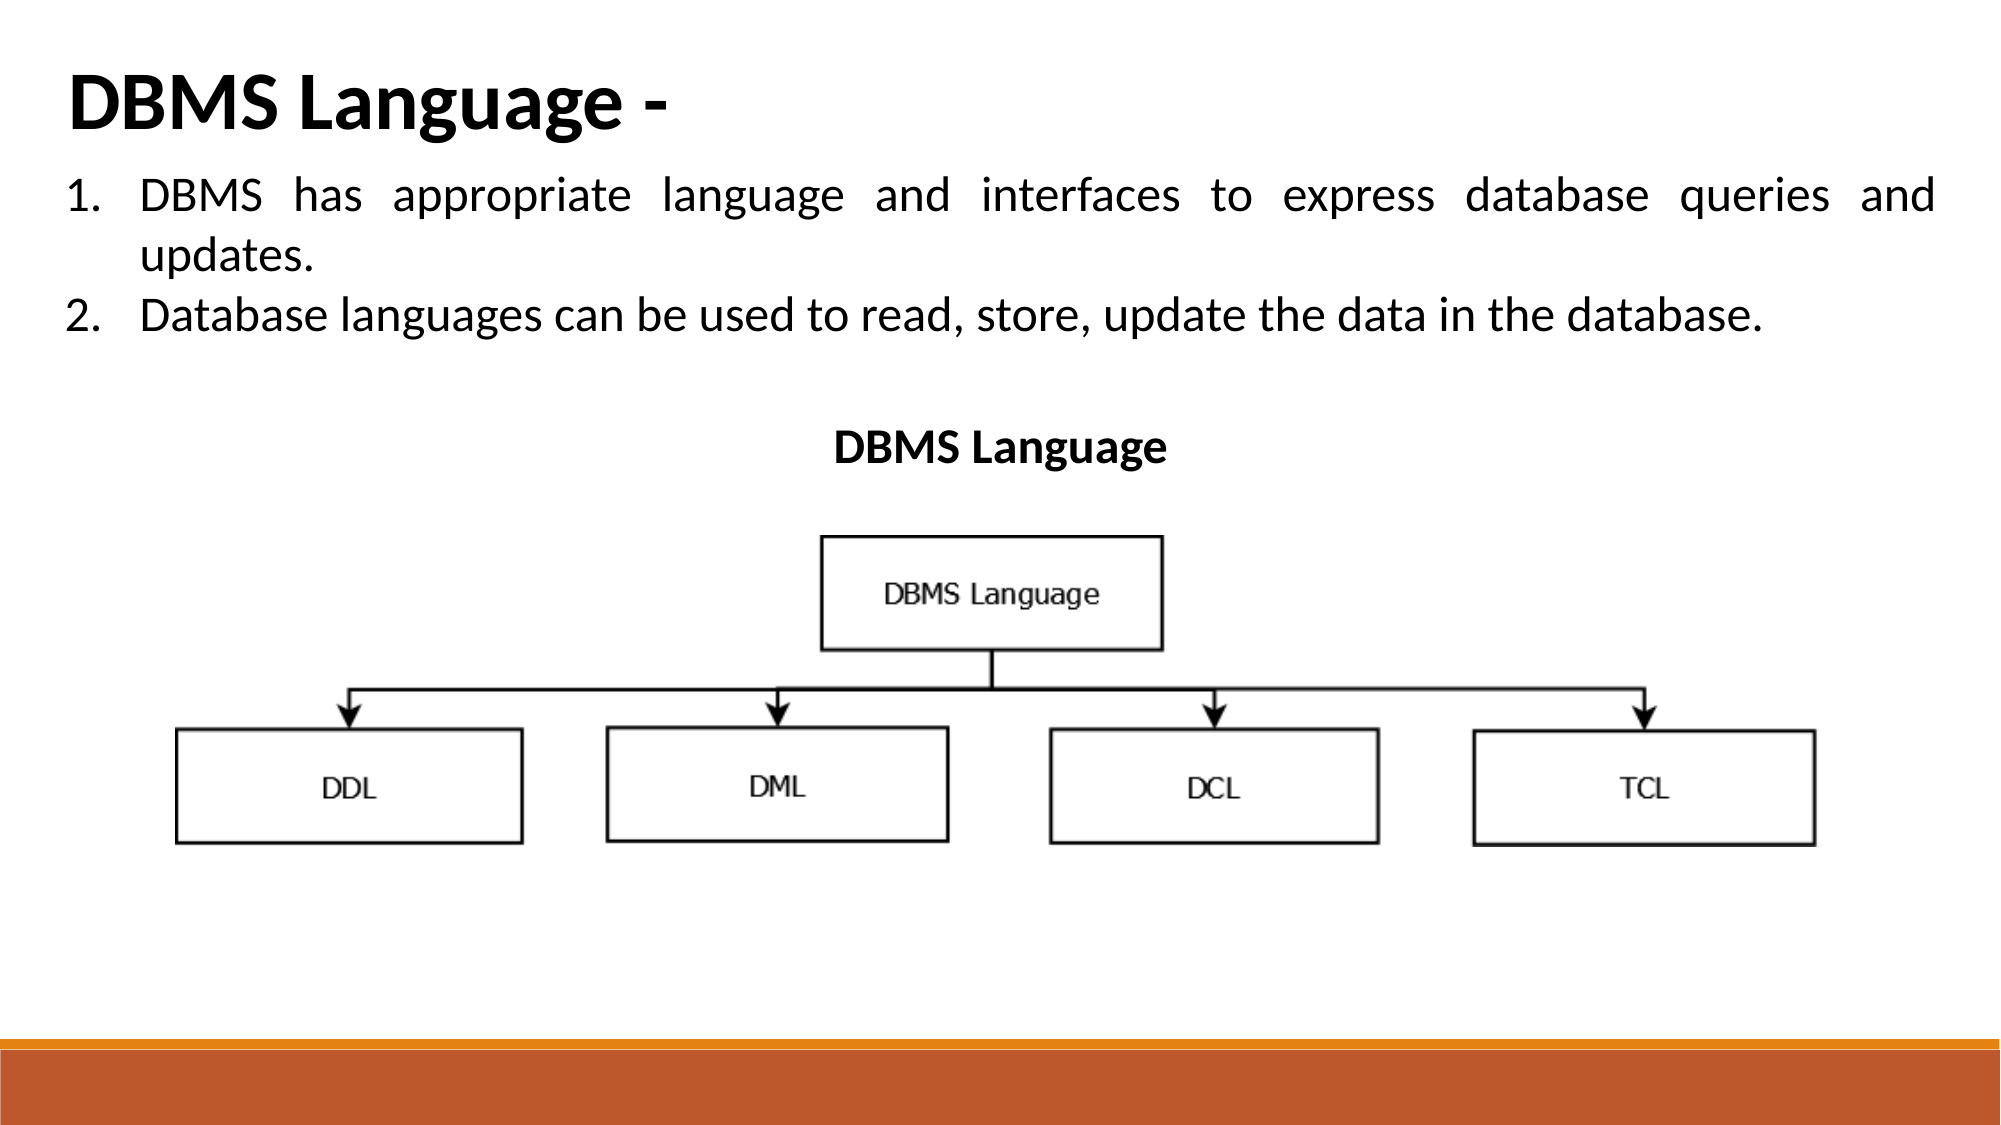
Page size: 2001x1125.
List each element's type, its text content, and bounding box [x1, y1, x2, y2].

text_box DBMS Language [49, 405, 1953, 481]
picture [175, 535, 1827, 847]
text_box DBMS Language - [53, 38, 685, 154]
text_box DBMS has appropriate language and interfaces to express database queries and updates. Database languages can be used to read, store, update the data in the database. [49, 154, 1953, 350]
